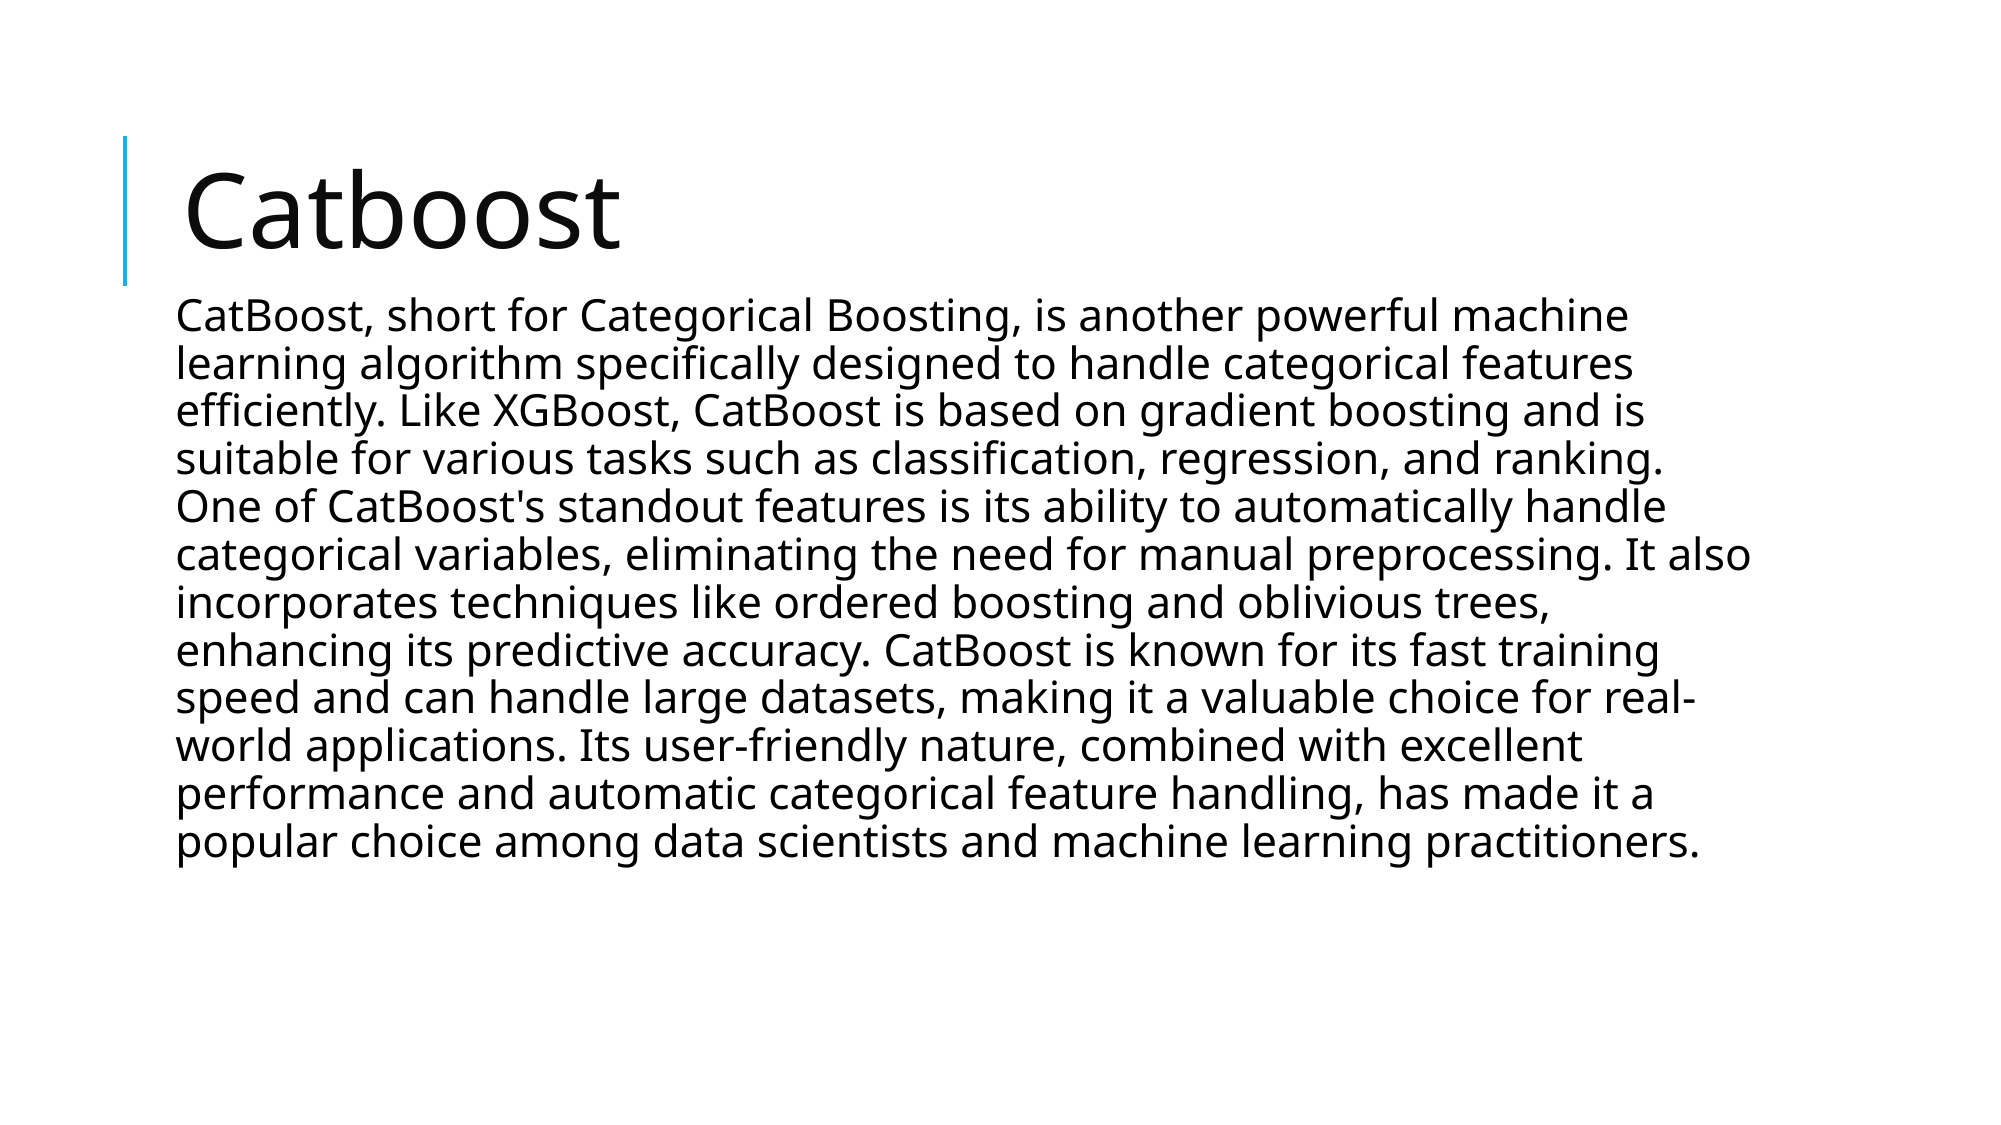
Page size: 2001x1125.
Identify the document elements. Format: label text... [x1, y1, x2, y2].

title Catboost [168, 96, 1763, 285]
list CatBoost, short for Categorical Boosting, is another powerful machine learning algorithm specifically designed to handle categorical features efficiently. Like XGBoost, CatBoost is based on gradient boosting and is suitable for various tasks such as classification, regression, and ranking. One of CatBoost's standout features is its ability to automatically handle categorical variables, eliminating the need for manual preprocessing. It also incorporates techniques like ordered boosting and oblivious trees, enhancing its predictive accuracy. CatBoost is known for its fast training speed and can handle large datasets, making it a valuable choice for real-world applications. Its user-friendly nature, combined with excellent performance and automatic categorical feature handling, has made it a popular choice among data scientists and machine learning practitioners. [168, 285, 1763, 914]
